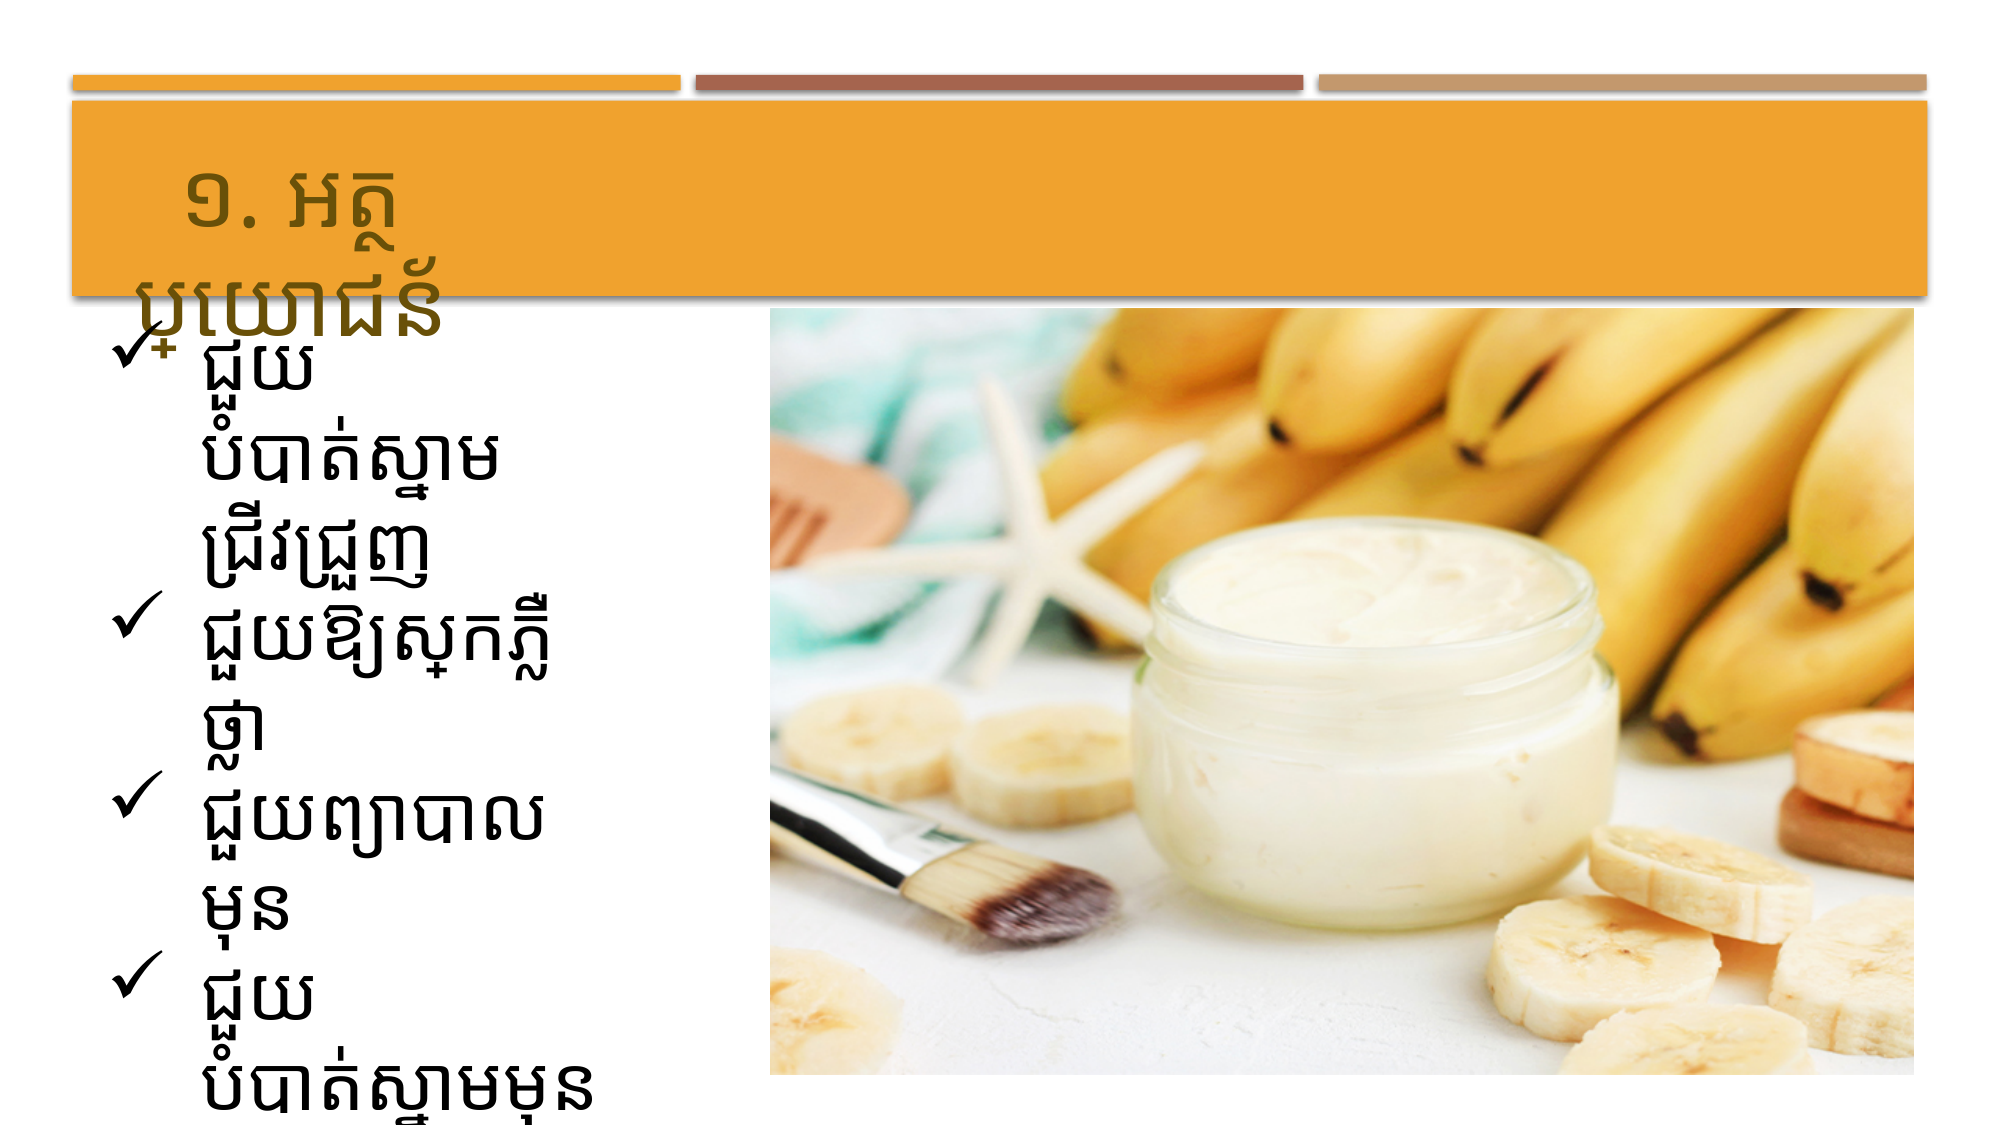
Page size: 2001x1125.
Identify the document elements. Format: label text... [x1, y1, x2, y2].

picture [769, 307, 1915, 1076]
text_box ជួយបំបាត់ស្នាមជ្រីវជ្រួញ ជួយឱ្យស្បែកភ្លឺថ្លា ជួយព្យាបាលមុន ជួយបំបាត់ស្នាមមុន ជួយការពារកម្តៅថ្ងៃ [91, 308, 633, 1125]
text_box ១. អត្ថប្រយោជន័ [91, 127, 491, 308]
